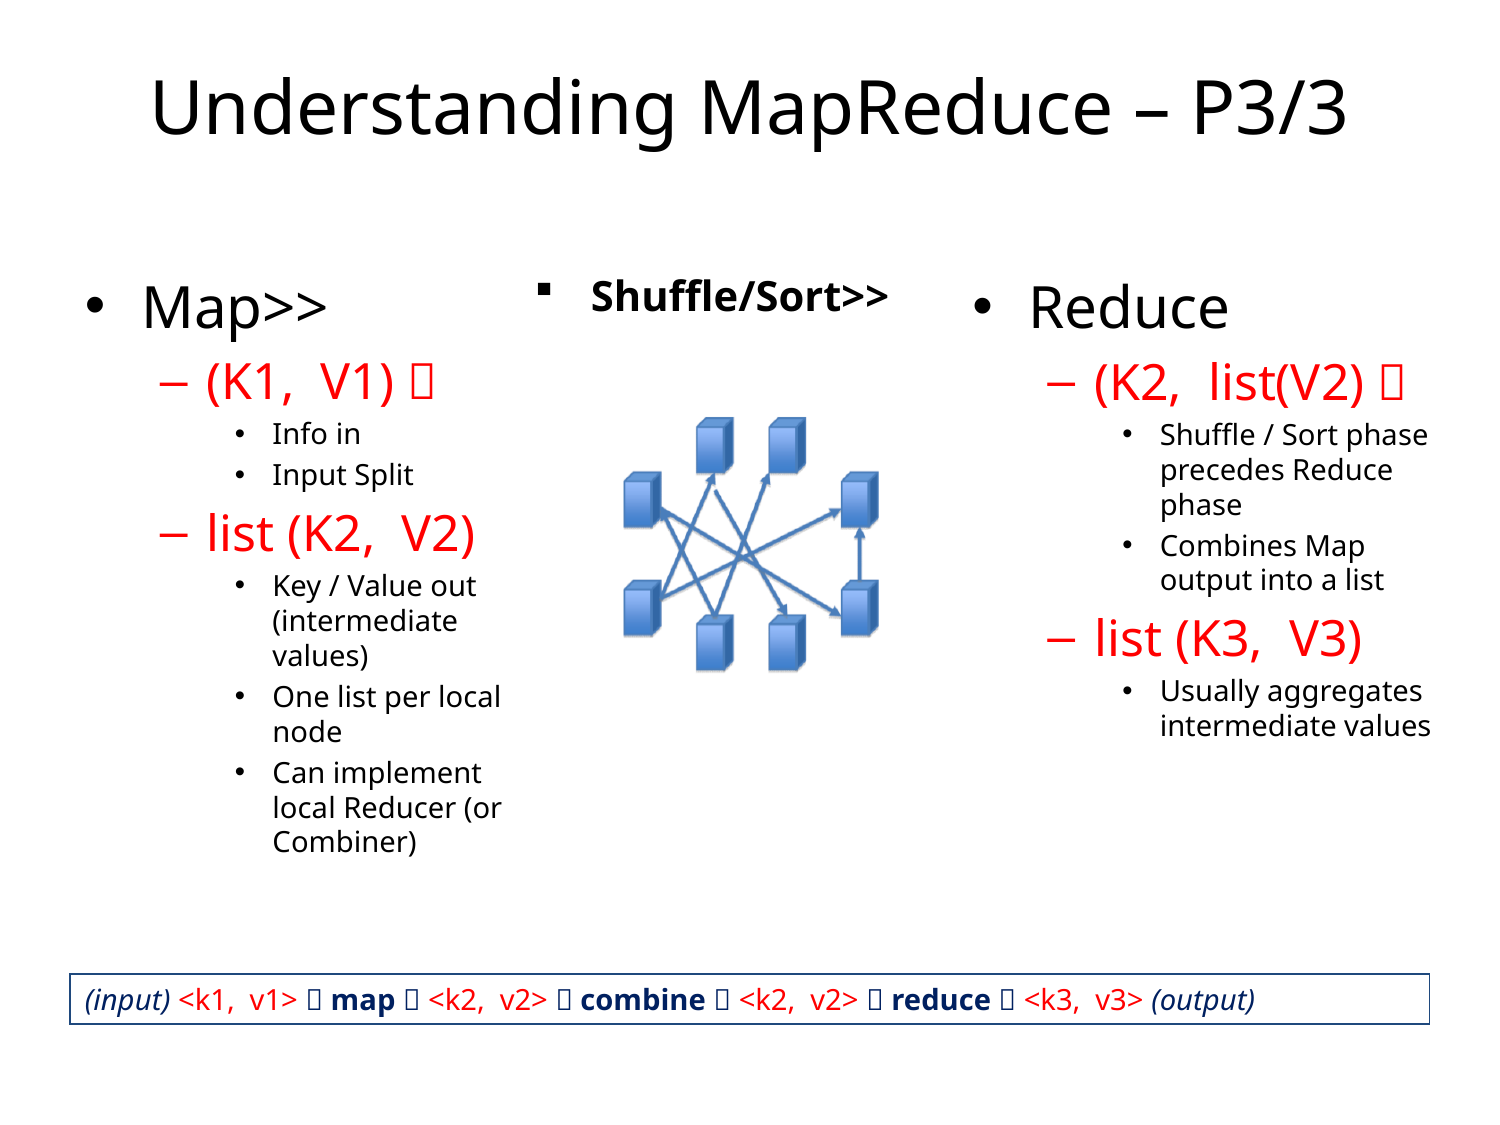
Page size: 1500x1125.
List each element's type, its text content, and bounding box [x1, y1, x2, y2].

list Map>> (K1, V1)  Info in Input Split list (K2, V2) Key / Value out (intermediate values) One list per local node Can implement local Reducer (or Combiner) [70, 262, 519, 974]
text_box (input) <k1, v1>  map  <k2, v2>  combine  <k2, v2>  reduce  <k3, v3> (output) [70, 974, 1430, 1024]
list Reduce (K2, list(V2)  Shuffle / Sort phase precedes Reduce phase Combines Map output into a list list (K3, V3) Usually aggregates intermediate values [980, 262, 1475, 976]
picture [594, 412, 886, 681]
title Understanding MapReduce – P3/3 [90, 17, 1410, 191]
text_box Shuffle/Sort>> [519, 262, 980, 975]
